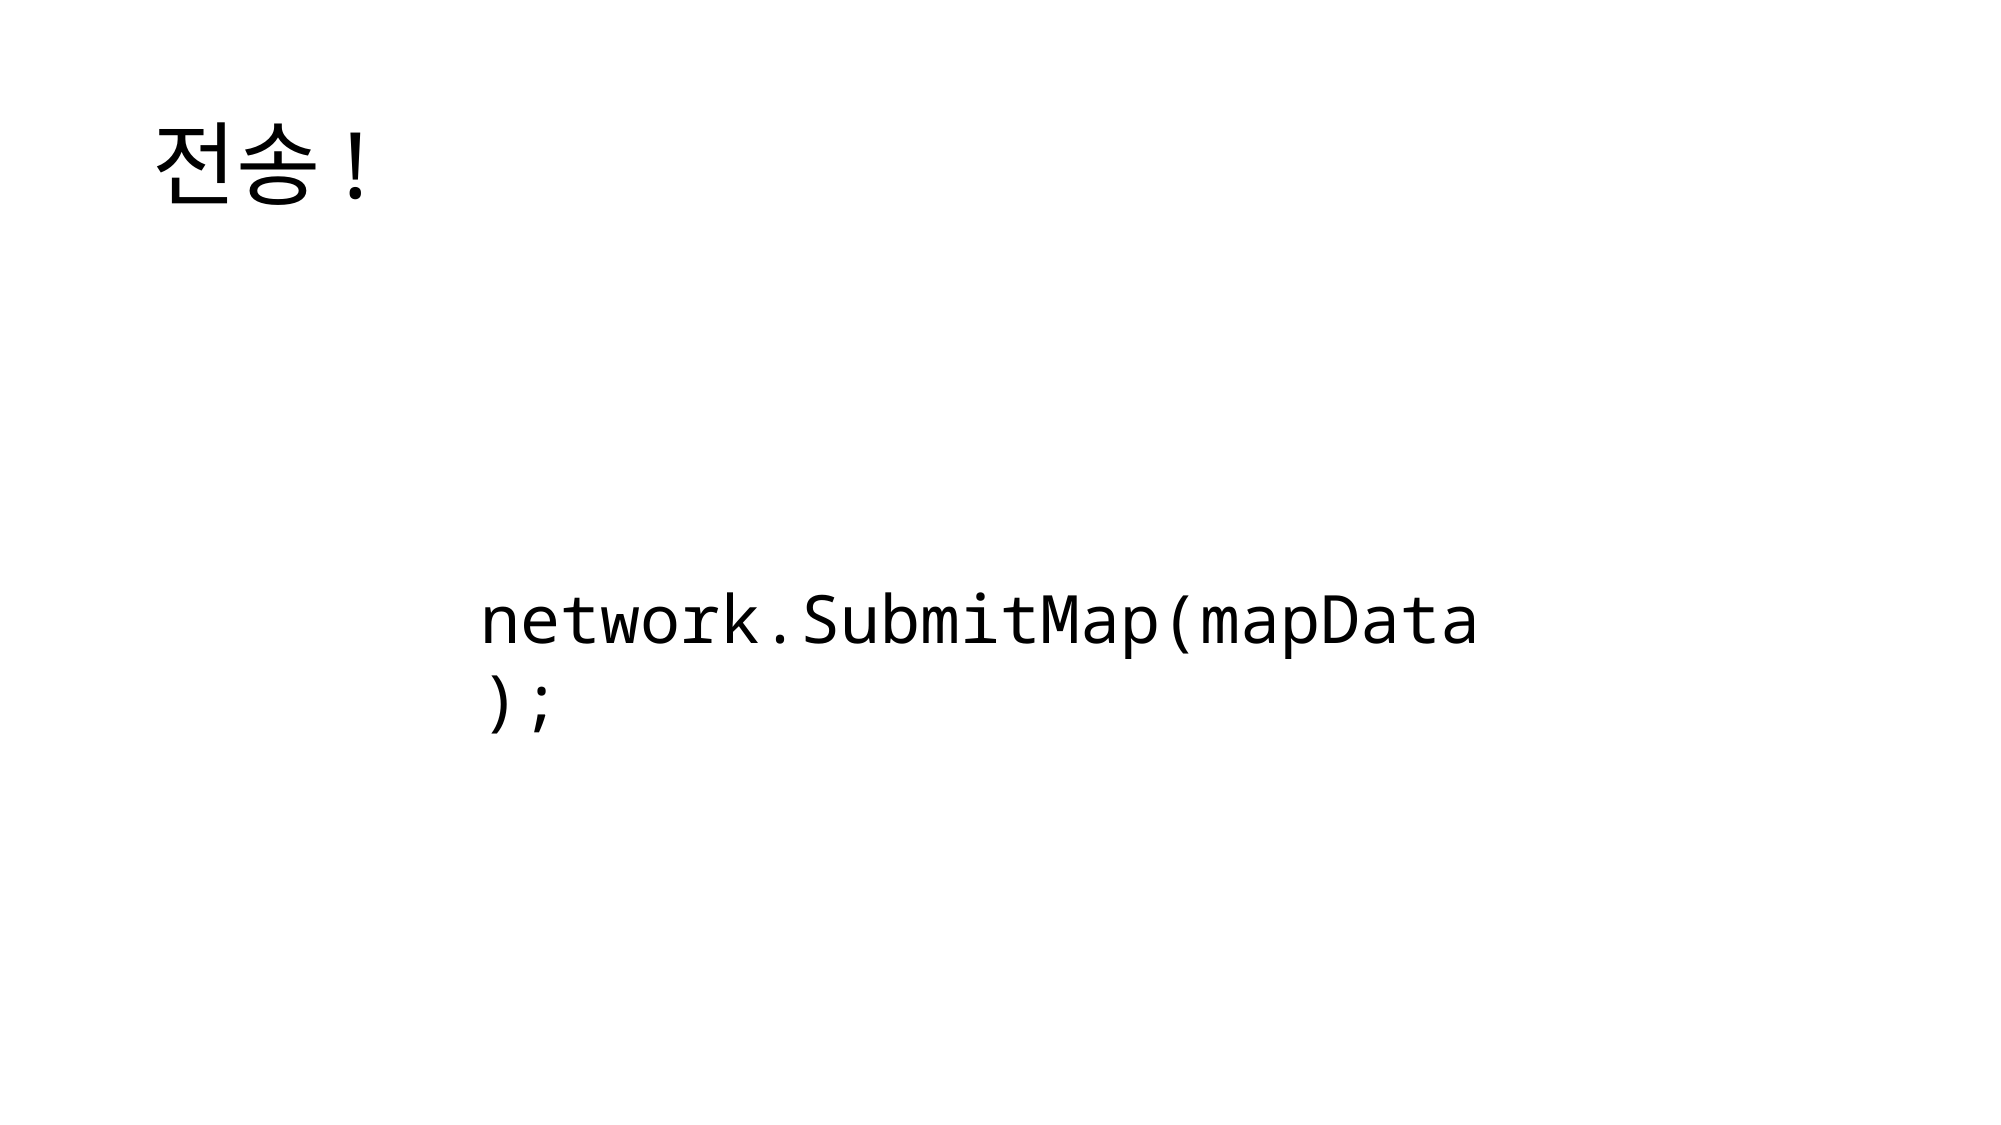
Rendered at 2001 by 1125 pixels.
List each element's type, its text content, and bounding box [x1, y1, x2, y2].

title 전송! [137, 59, 1863, 278]
text_box network.SubmitMap(mapData); [465, 568, 1535, 744]
